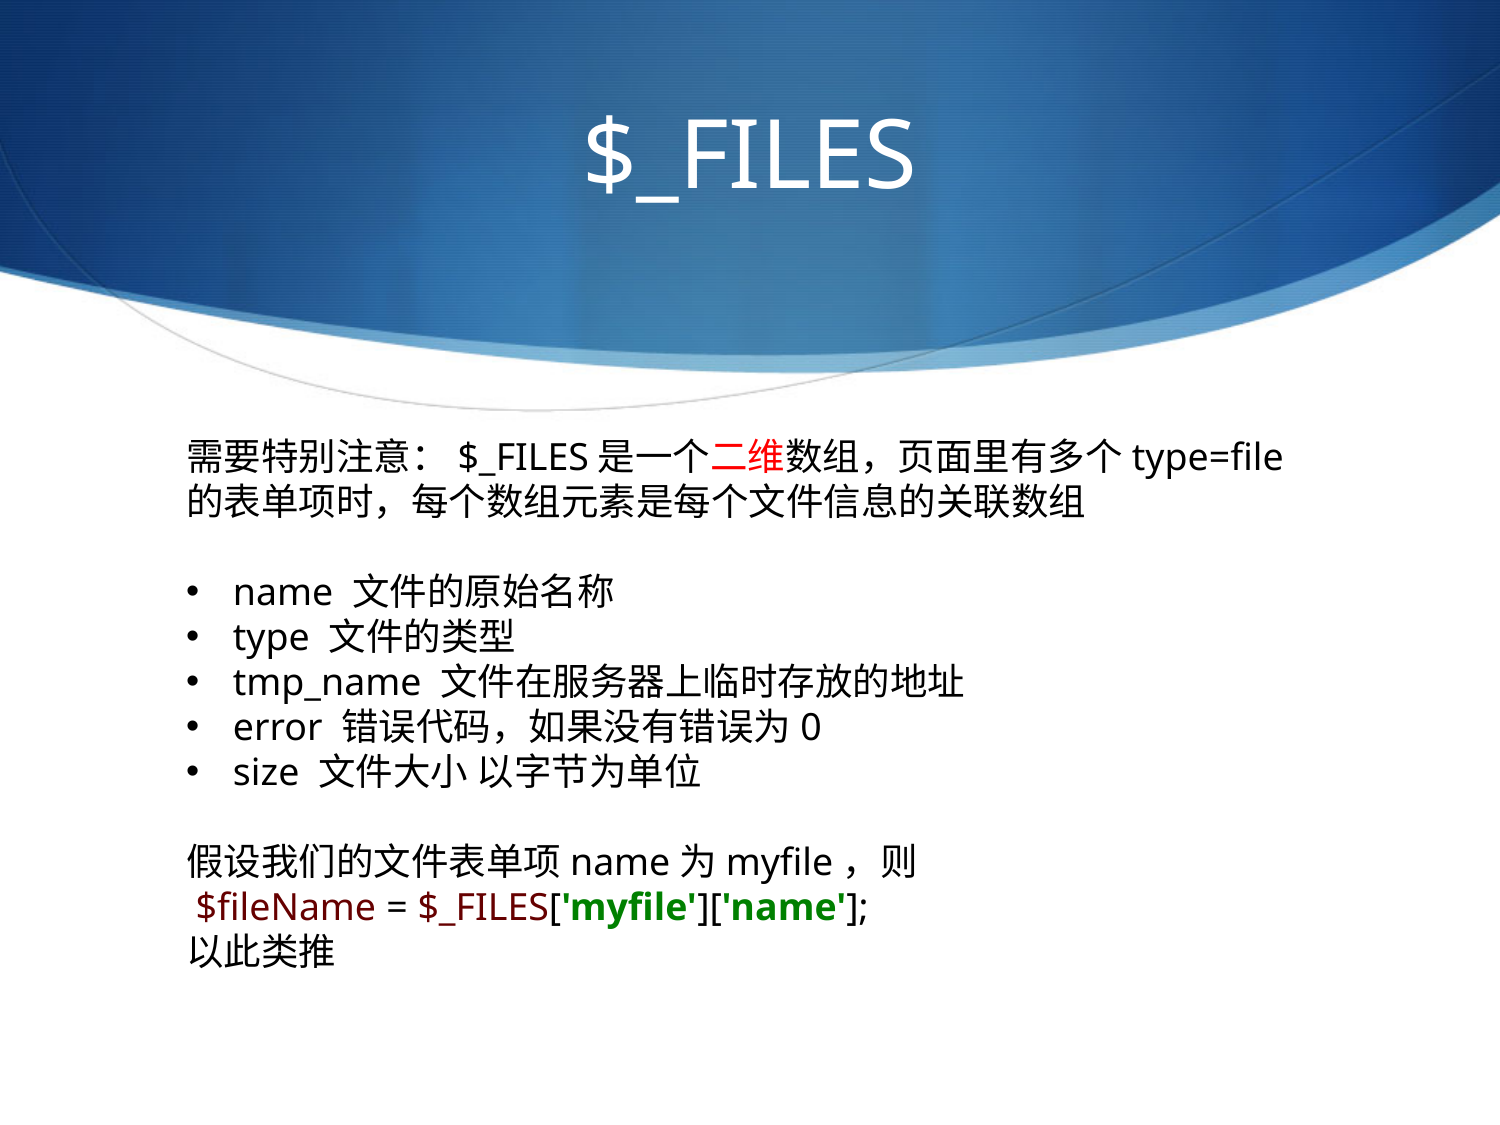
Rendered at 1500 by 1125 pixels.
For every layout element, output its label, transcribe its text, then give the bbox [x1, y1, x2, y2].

text_box 需要特别注意：$_FILES是一个二维数组，页面里有多个type=file的表单项时，每个数组元素是每个文件信息的关联数组 name 文件的原始名称 type 文件的类型 tmp_name 文件在服务器上临时存放的地址 error 错误代码，如果没有错误为0 size 文件大小 以字节为单位 假设我们的文件表单项name为myfile，则 $fileName = $_FILES['myfile']['name']; 以此类推 [171, 425, 1324, 981]
picture [0, 0, 1500, 1125]
title $_FILES [75, 56, 1425, 245]
